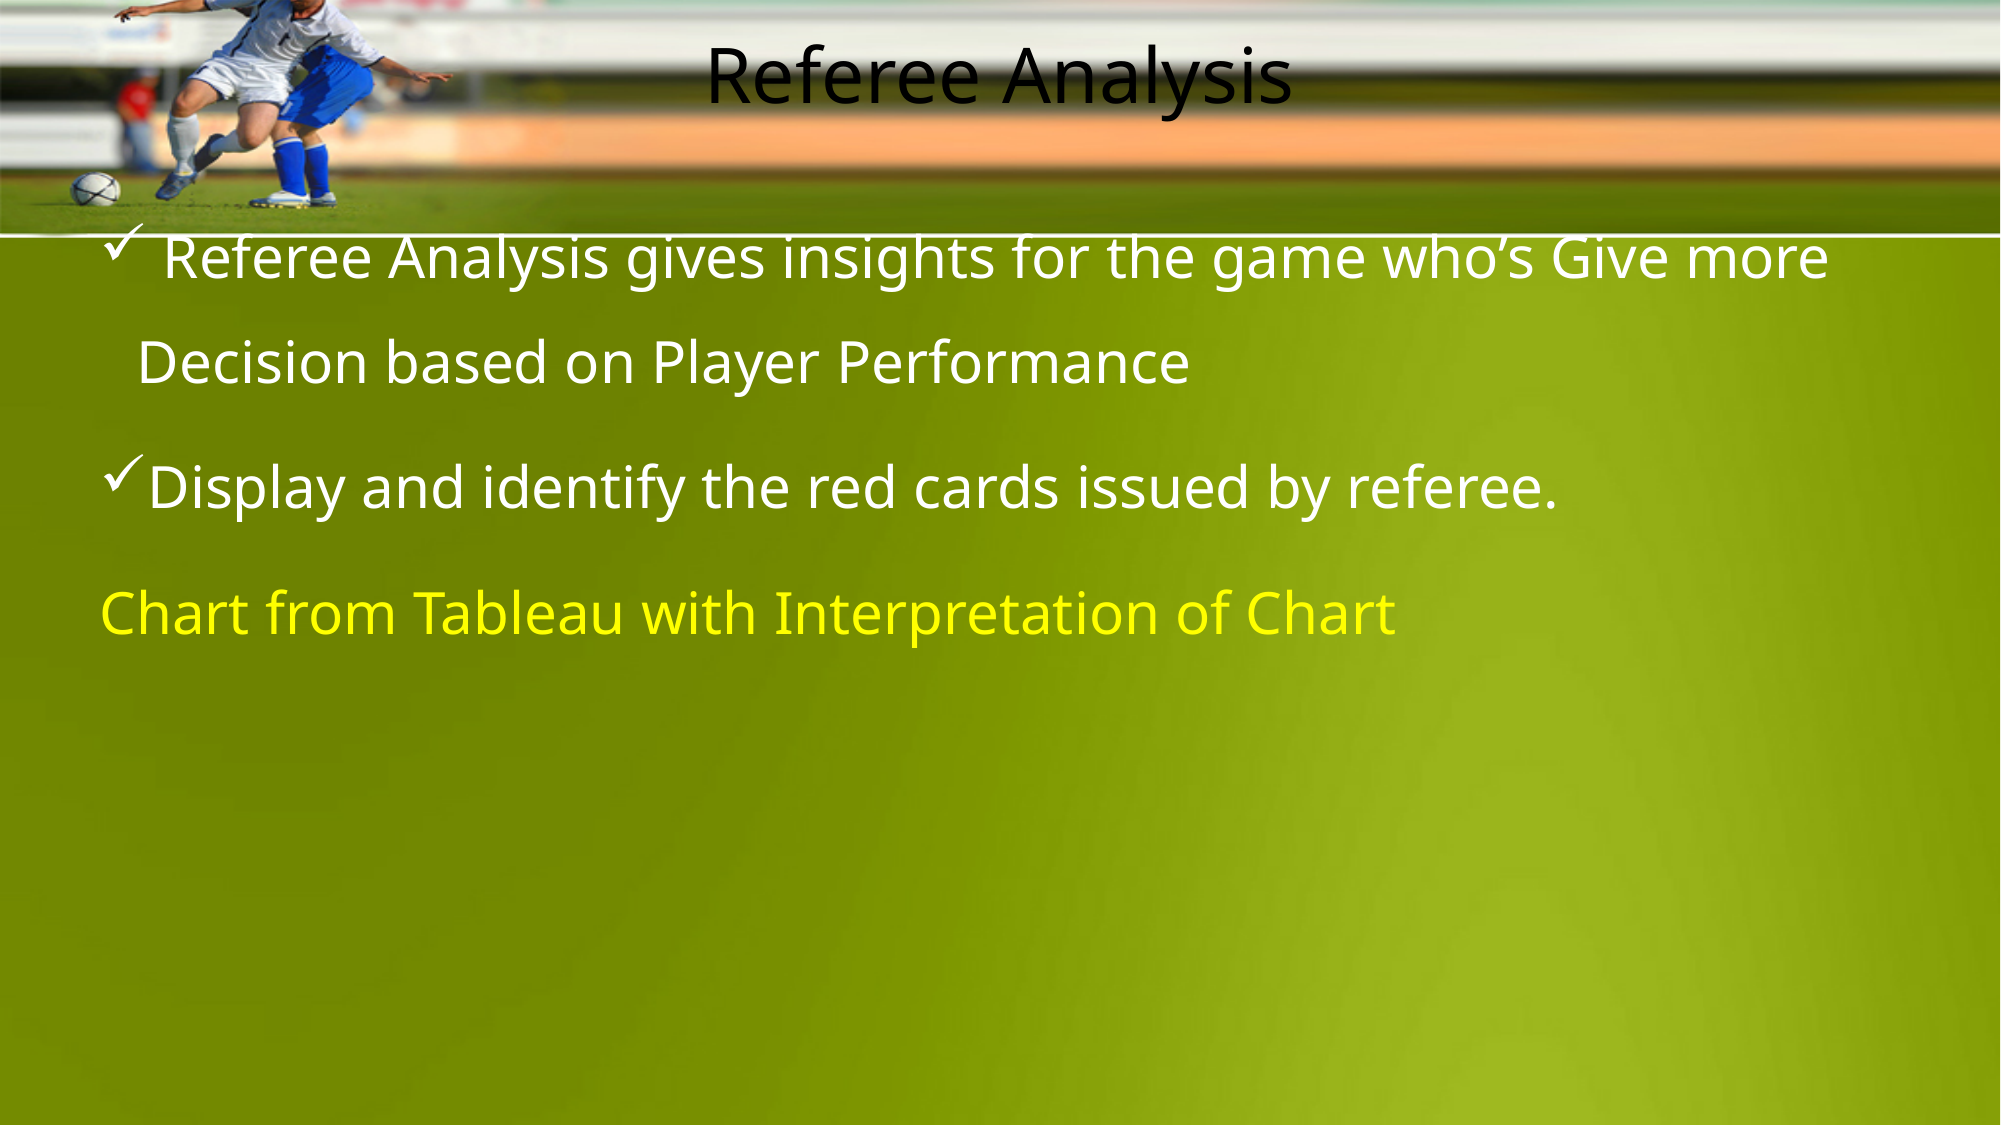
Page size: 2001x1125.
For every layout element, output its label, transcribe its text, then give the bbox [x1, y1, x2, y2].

title Referee Analysis [137, 29, 1863, 129]
list Referee Analysis gives insights for the game who’s Give more Decision based on Player Performance Display and identify the red cards issued by referee. Chart from Tableau with Interpretation of Chart [84, 177, 1983, 892]
picture [0, 0, 2001, 1125]
